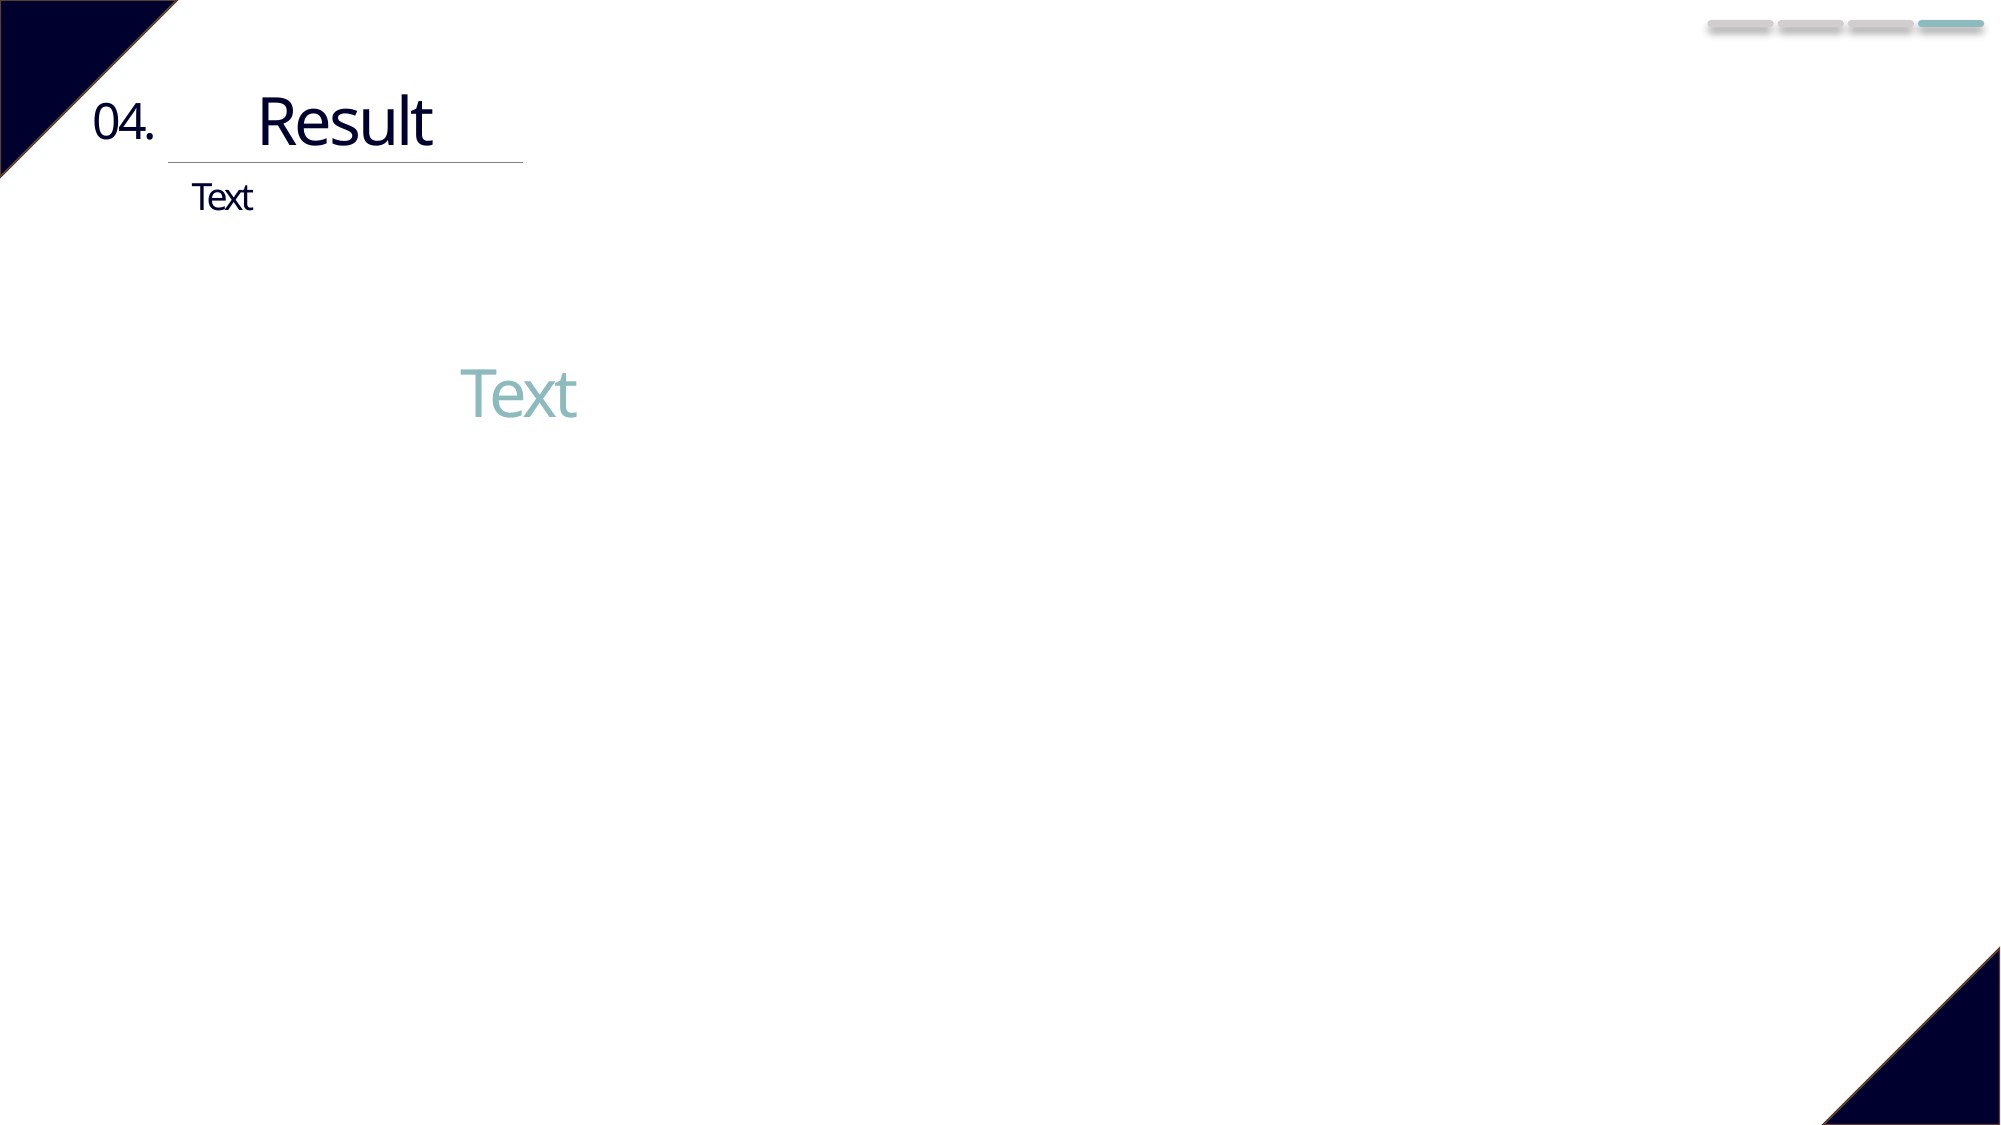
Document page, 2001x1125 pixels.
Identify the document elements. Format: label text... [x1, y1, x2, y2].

text_box Text [445, 342, 594, 438]
text_box 04. [78, 81, 172, 157]
text_box Result [241, 163, 450, 167]
text_box Text [176, 165, 270, 225]
text_box Result [241, 71, 450, 162]
